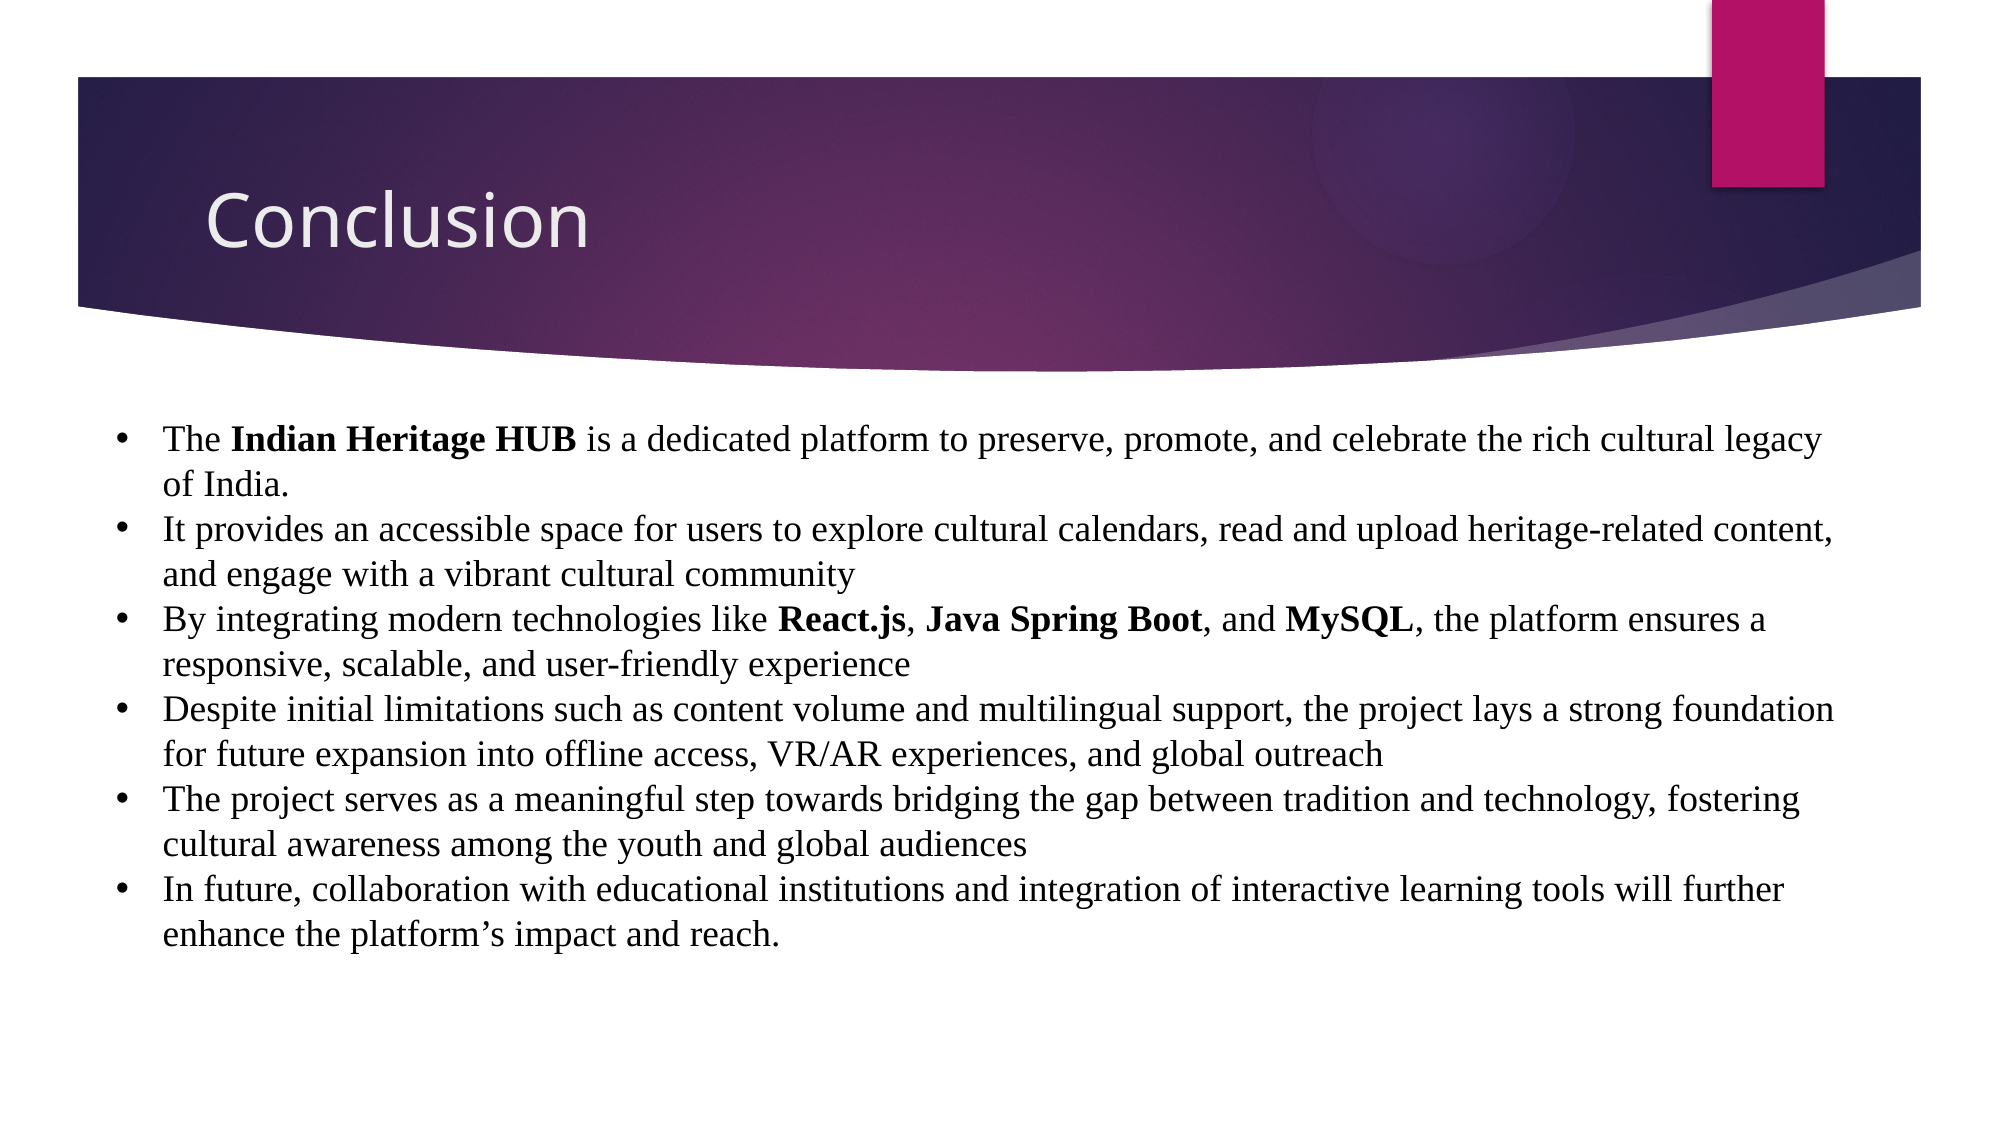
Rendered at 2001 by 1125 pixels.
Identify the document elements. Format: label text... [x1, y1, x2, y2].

text_box The Indian Heritage HUB is a dedicated platform to preserve, promote, and celebrate the rich cultural legacy of India. It provides an accessible space for users to explore cultural calendars, read and upload heritage-related content, and engage with a vibrant cultural community By integrating modern technologies like React.js, Java Spring Boot, and MySQL, the platform ensures a responsive, scalable, and user-friendly experience Despite initial limitations such as content volume and multilingual support, the project lays a strong foundation for future expansion into offline access, VR/AR experiences, and global outreach The project serves as a meaningful step towards bridging the gap between tradition and technology, fostering cultural awareness among the youth and global audiences In future, collaboration with educational institutions and integration of interactive learning tools will further enhance the platform’s impact and reach. [101, 407, 1877, 962]
title Conclusion [189, 159, 1627, 276]
